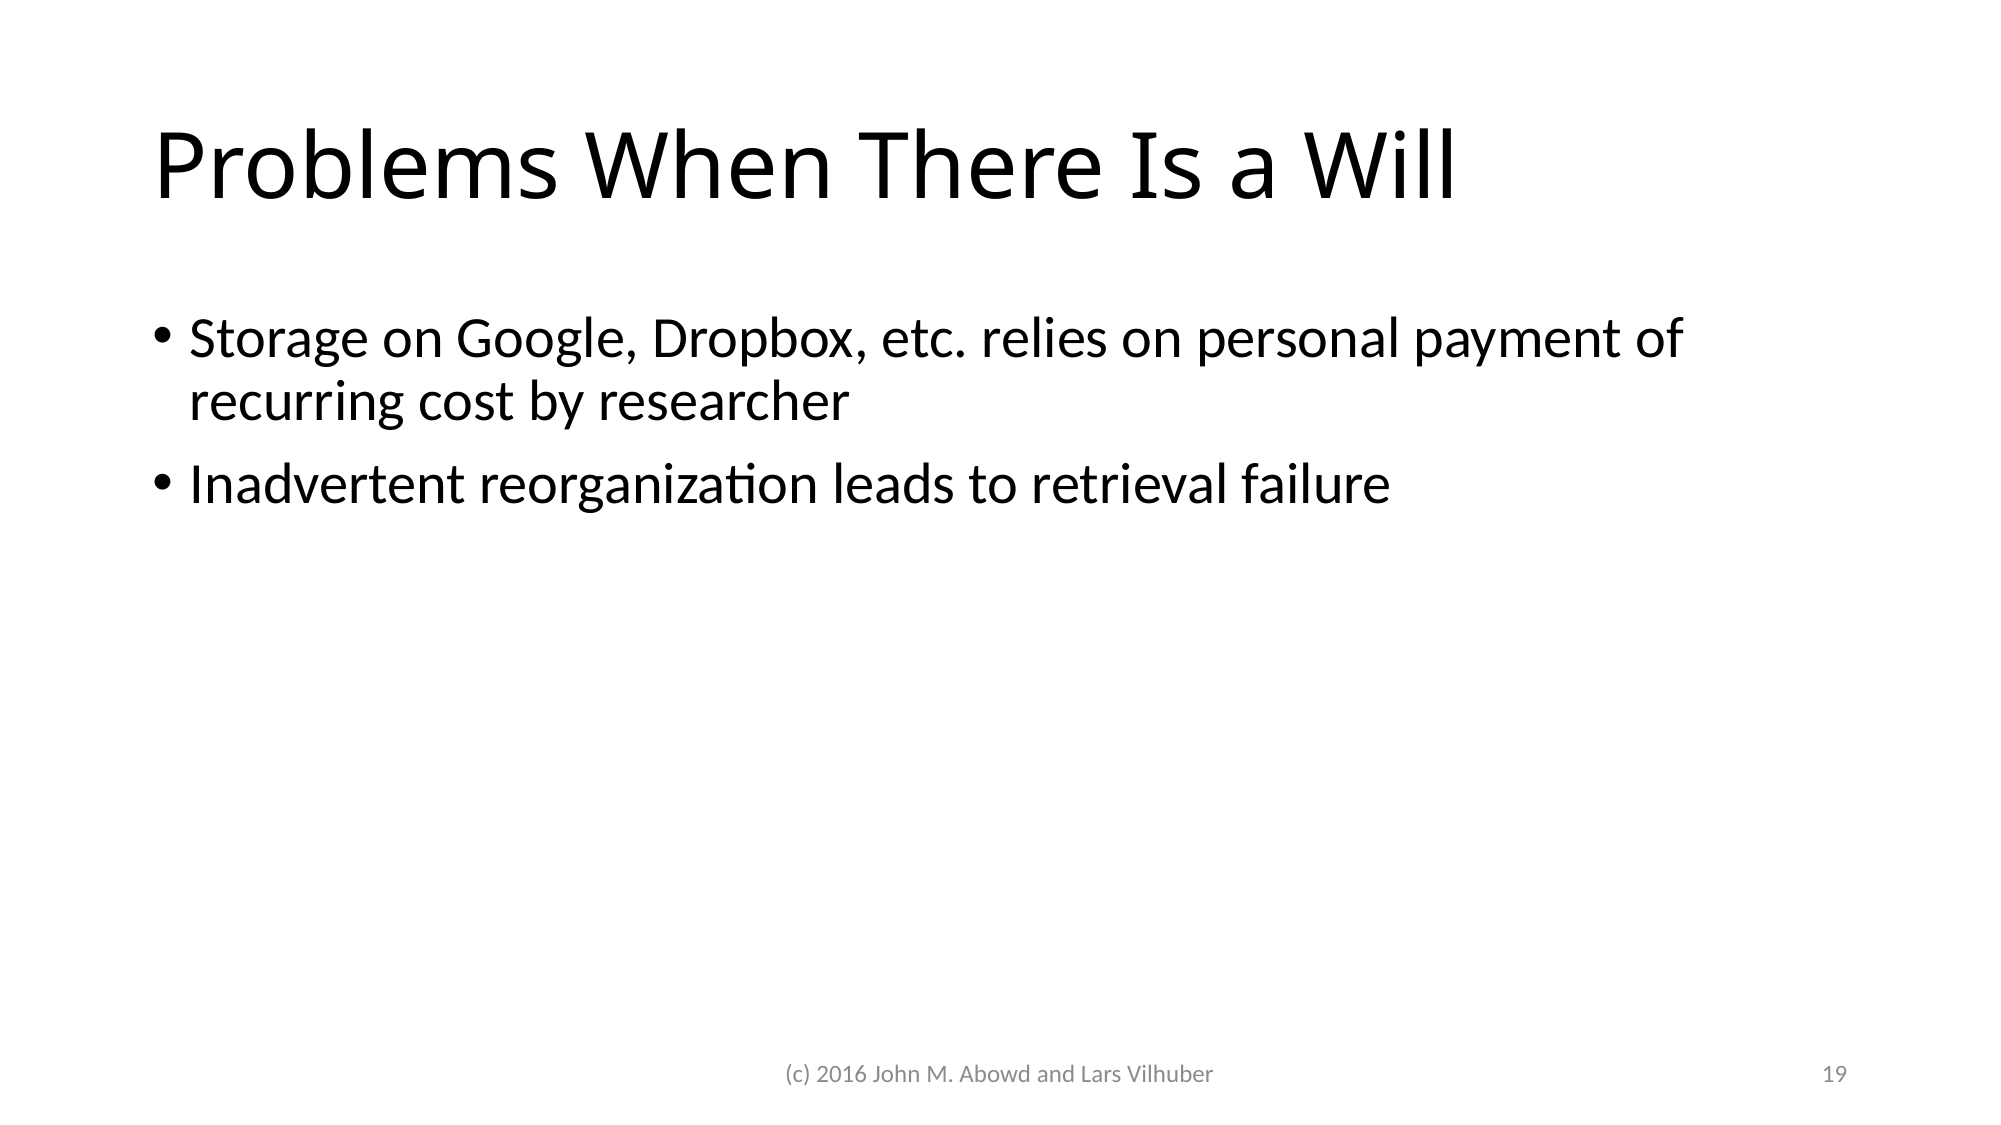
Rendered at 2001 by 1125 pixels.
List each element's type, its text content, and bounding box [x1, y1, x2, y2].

slide_number 19 [1412, 1042, 1863, 1103]
list Storage on Google, Dropbox, etc. relies on personal payment of recurring cost by researcher Inadvertent reorganization leads to retrieval failure [137, 299, 1863, 1014]
footer (c) 2016 John M. Abowd and Lars Vilhuber [662, 1042, 1338, 1103]
title Problems When There Is a Will [137, 59, 1863, 278]
